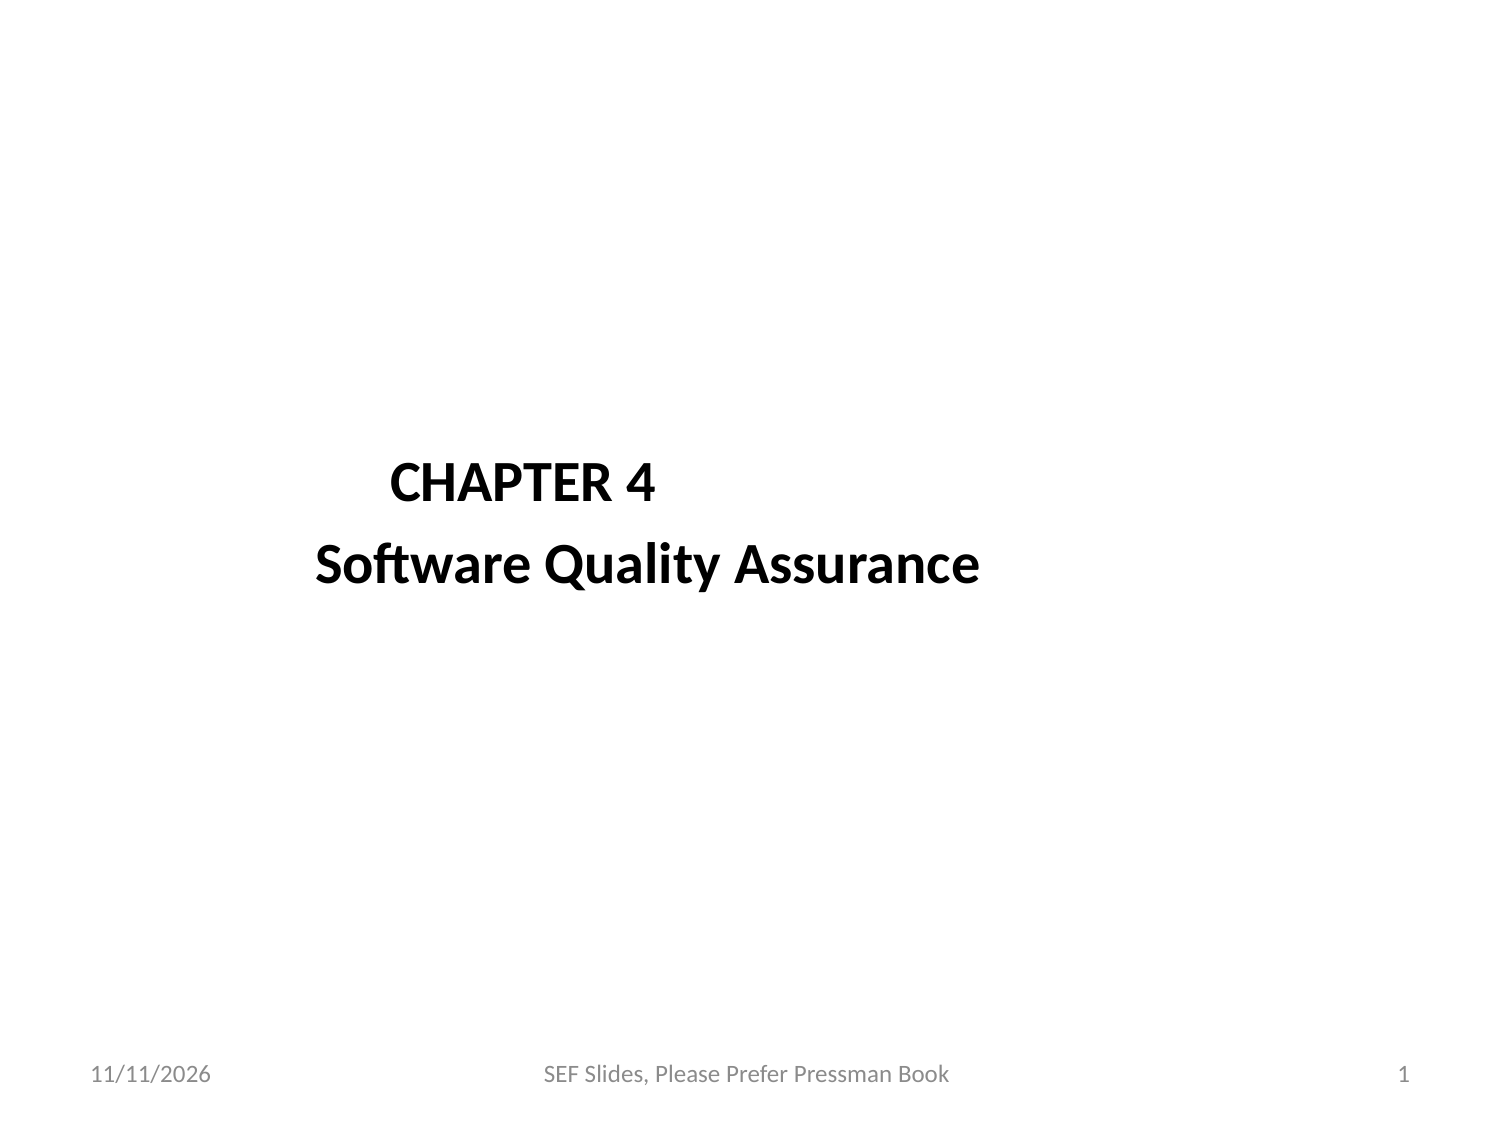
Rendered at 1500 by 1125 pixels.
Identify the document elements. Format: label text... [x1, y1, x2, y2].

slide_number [75, 1042, 425, 1103]
list CHAPTER 4 Software Quality Assurance [75, 262, 1425, 1005]
slide_number 1 [1074, 1042, 1425, 1103]
footer SEF Slides, Please Prefer Pressman Book [512, 1042, 988, 1103]
